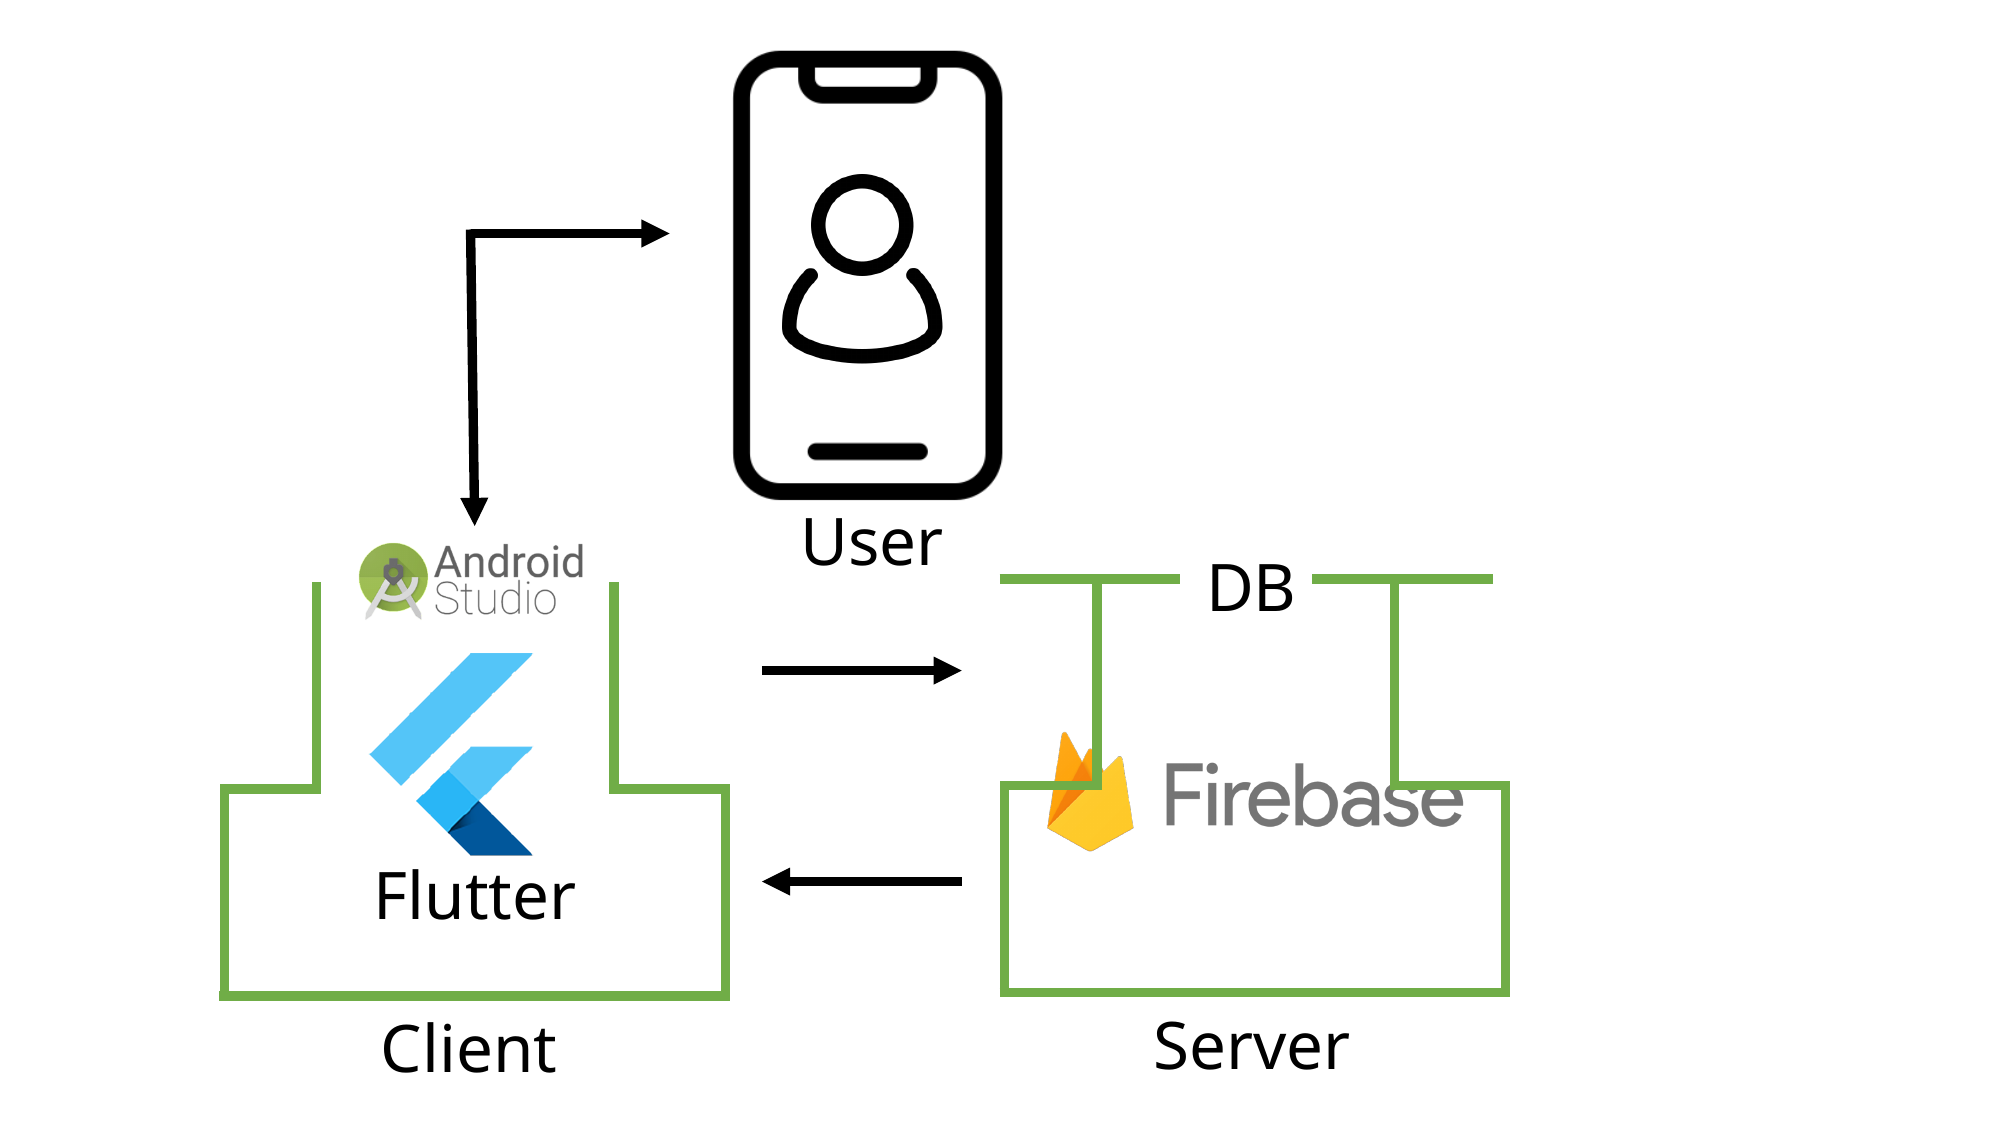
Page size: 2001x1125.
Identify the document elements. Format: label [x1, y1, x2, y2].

text_box [219, 0, 1549, 1095]
